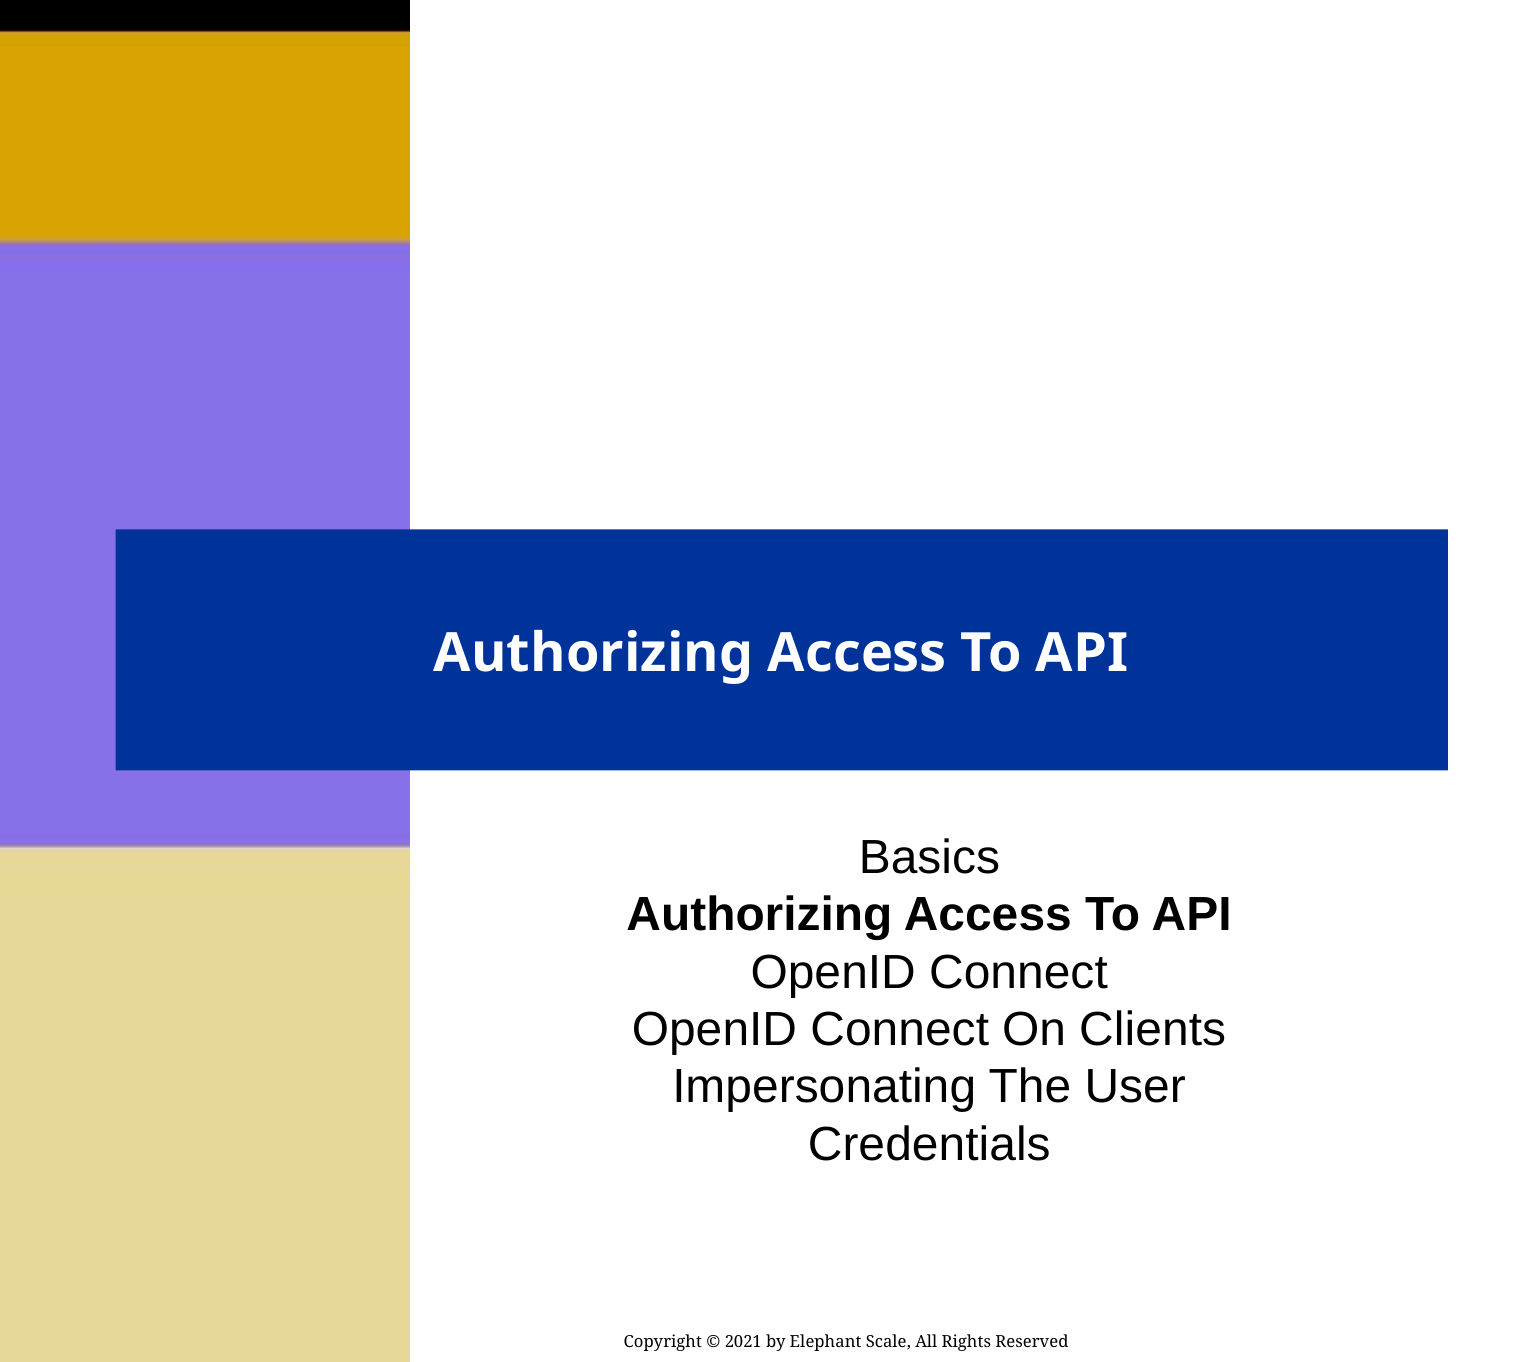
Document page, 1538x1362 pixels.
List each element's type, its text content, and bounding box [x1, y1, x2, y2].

subtitle Basics Authorizing Access To API OpenID Connect OpenID Connect On Clients Impersonating The User Credentials [409, 817, 1450, 884]
text_box Copyright © 2021 by Elephant Scale, All Rights Reserved [608, 1322, 1085, 1358]
picture [0, 0, 410, 1362]
title Authorizing Access To API [115, 529, 1449, 771]
